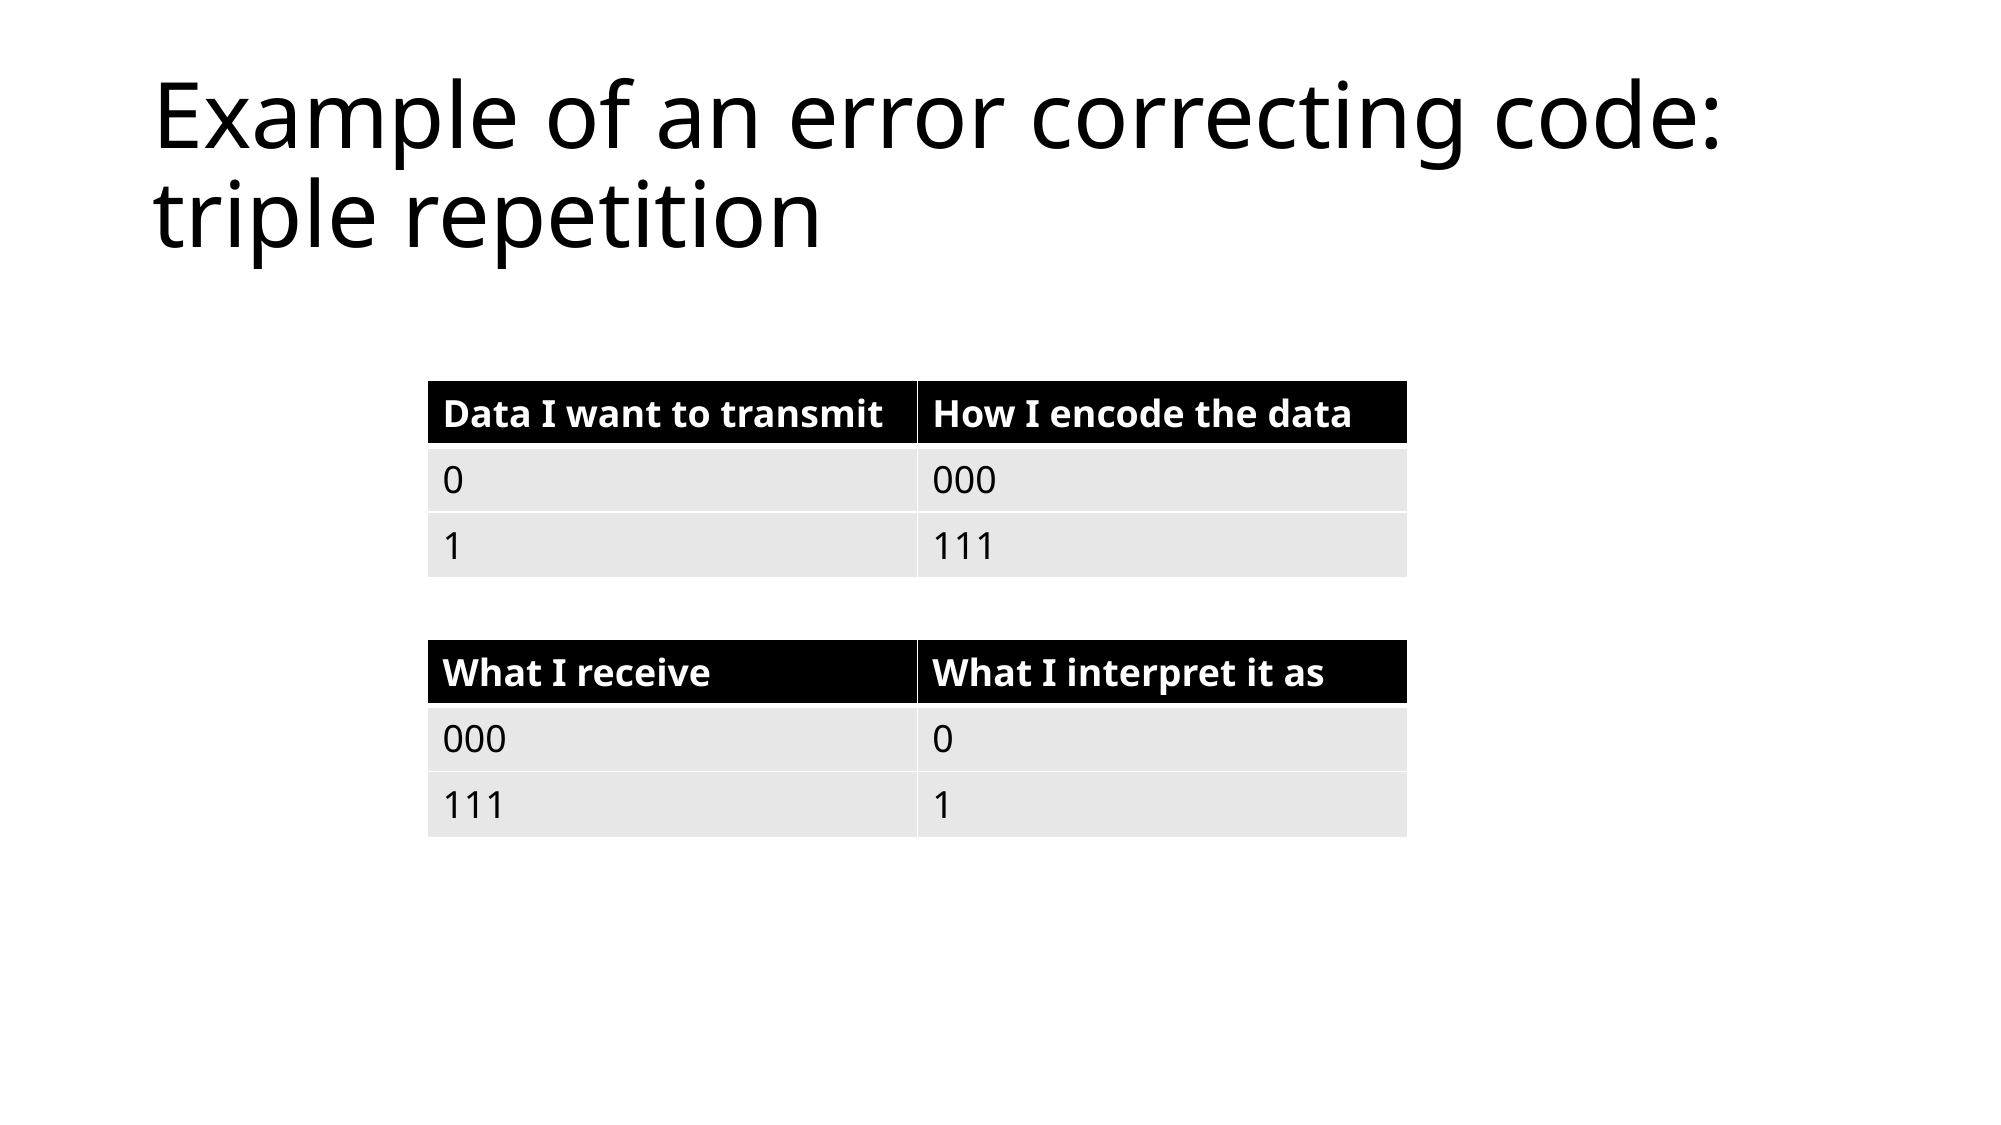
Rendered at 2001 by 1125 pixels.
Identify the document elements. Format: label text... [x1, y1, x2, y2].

table_cell 1 [428, 513, 917, 577]
table_cell 0 [428, 449, 917, 511]
table_cell 111 [428, 772, 917, 837]
table_header What I receive [428, 640, 917, 703]
table_header Data I want to transmit [428, 381, 917, 443]
table_header What I interpret it as [918, 640, 1407, 703]
table_header How I encode the data [918, 381, 1407, 443]
table_cell 000 [918, 449, 1407, 511]
table_cell 000 [428, 708, 917, 771]
table_cell 0 [918, 708, 1407, 771]
table_cell 1 [918, 772, 1407, 837]
title Example of an error correcting code: triple repetition [137, 59, 1863, 278]
table_cell 111 [918, 513, 1407, 577]
